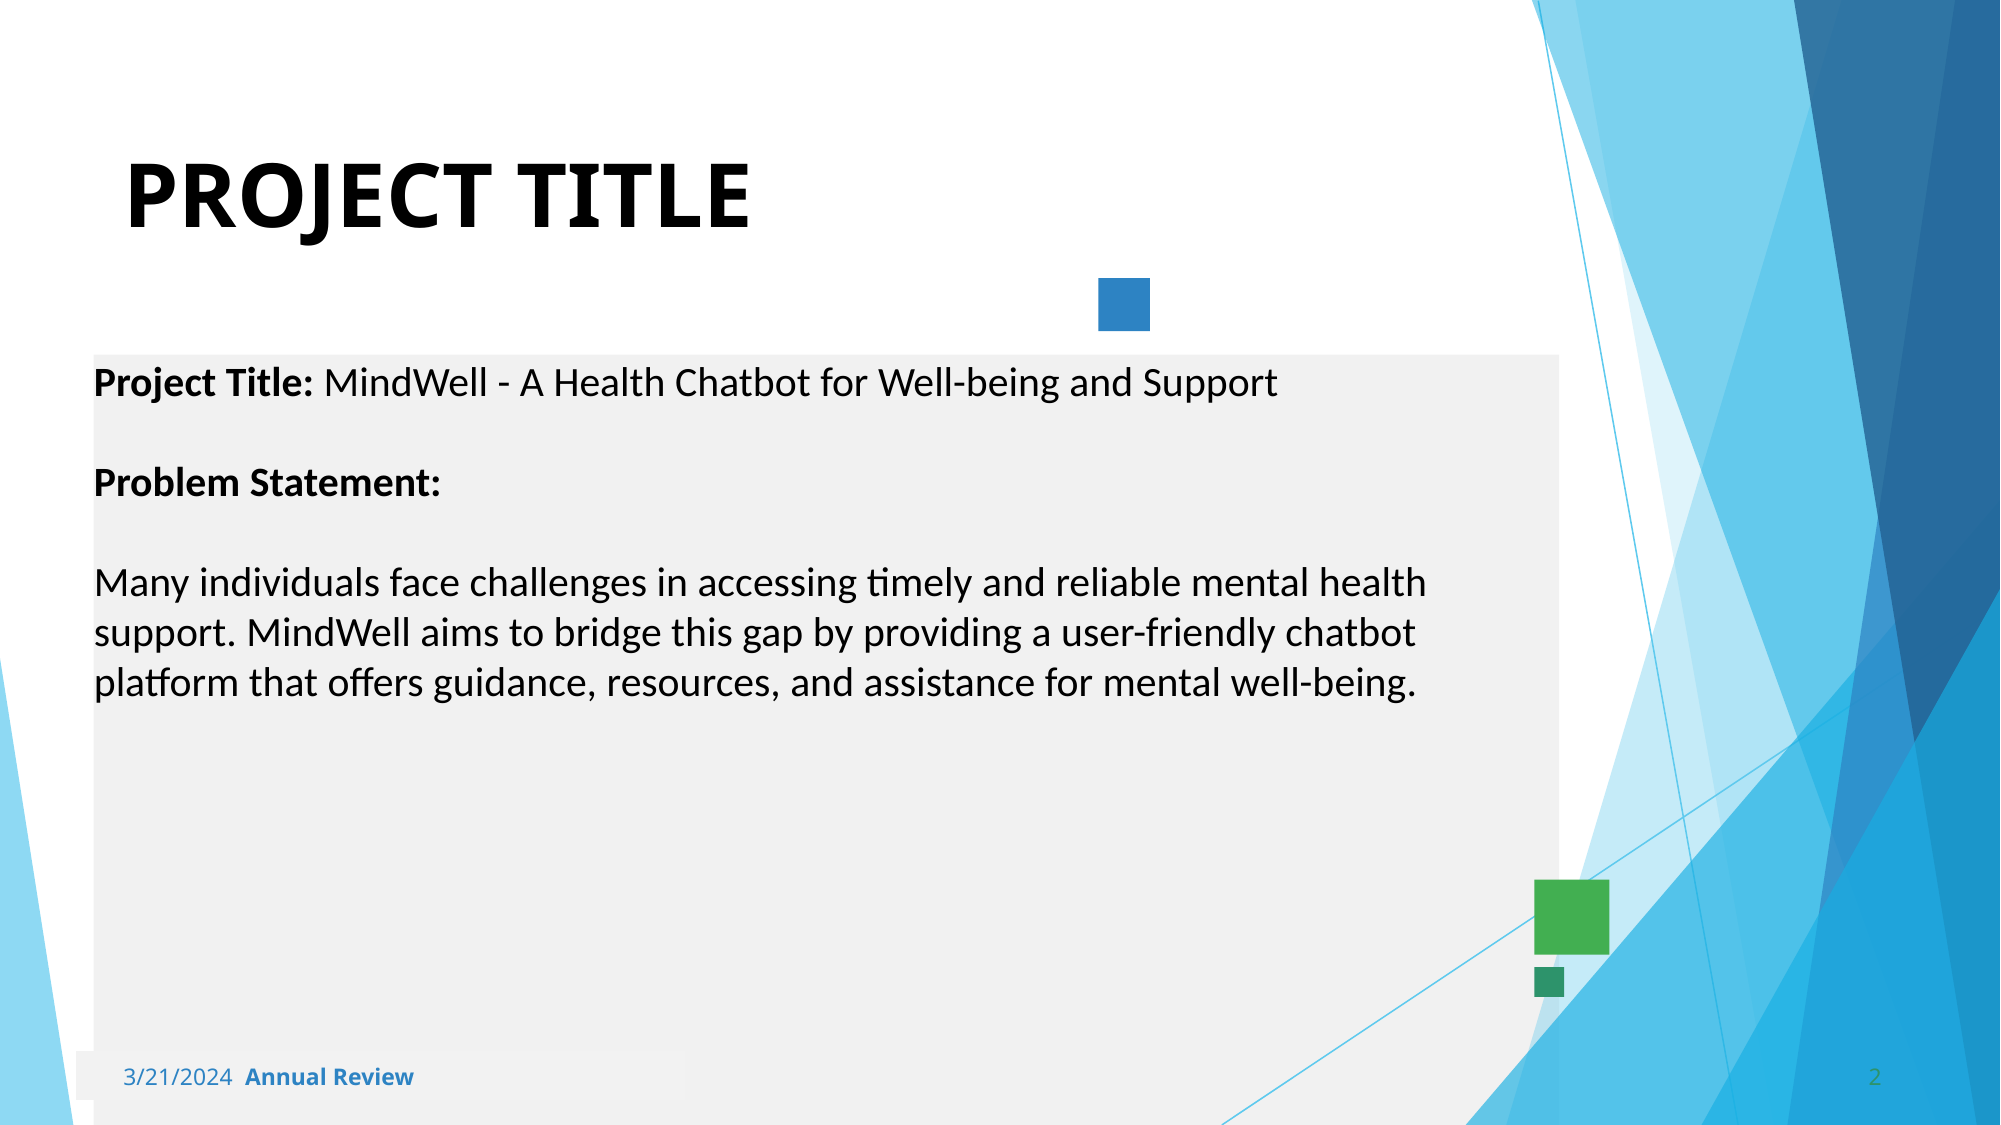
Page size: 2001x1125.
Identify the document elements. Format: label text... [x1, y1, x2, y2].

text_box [1221, 0, 2000, 1125]
text_box [0, 658, 74, 1125]
title PROJECT TITLE [121, 136, 763, 327]
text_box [76, 1051, 685, 1101]
text_box [1098, 278, 1150, 332]
text_box Project Title: MindWell - A Health Chatbot for Well-being and Support Problem Statement: Many individuals face challenges in accessing timely and reliable mental health support. MindWell aims to bridge this gap by providing a user-friendly chatbot platform that offers guidance, resources, and assistance for mental well-being. [93, 354, 1216, 1125]
